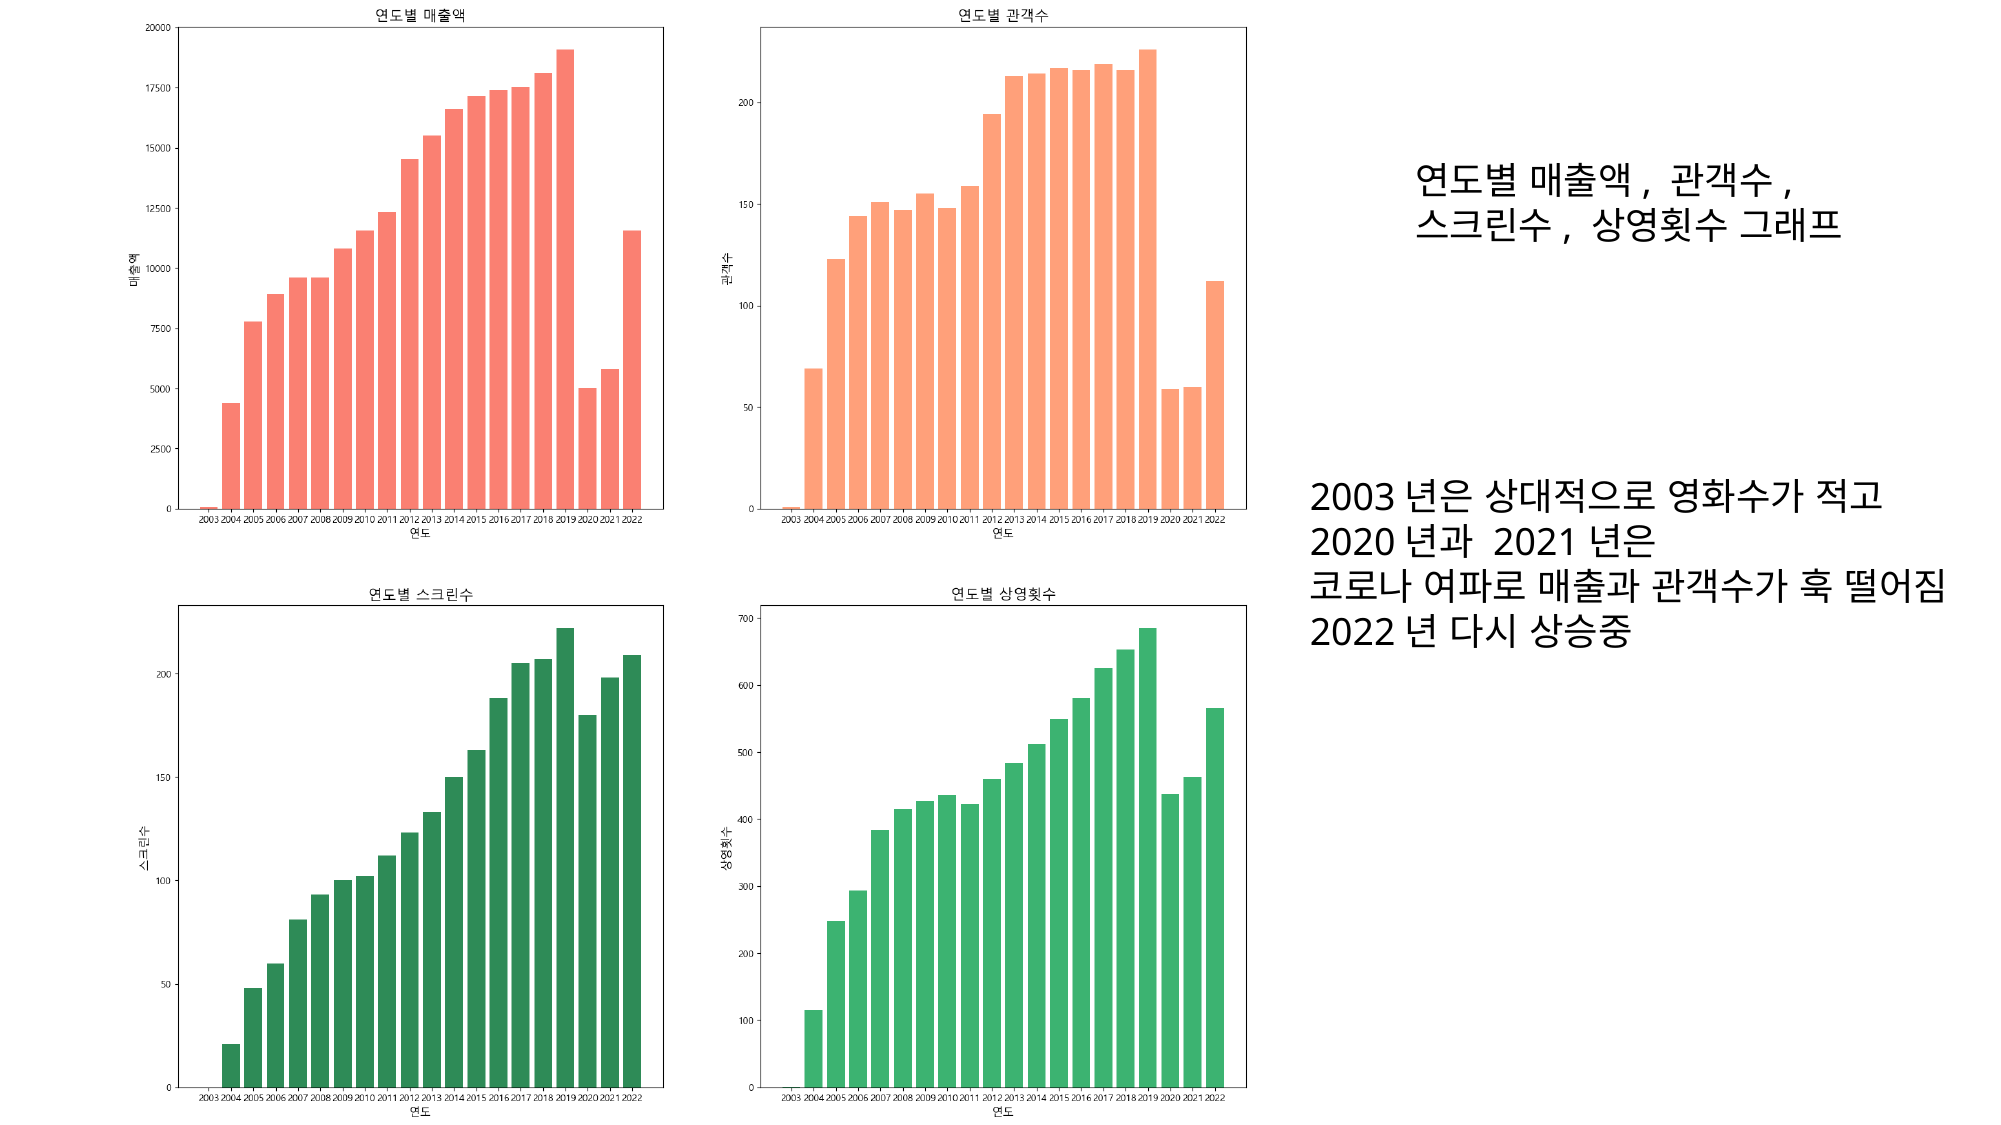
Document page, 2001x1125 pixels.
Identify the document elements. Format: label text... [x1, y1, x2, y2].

picture [122, 3, 1252, 1125]
text_box 연도별 매출액, 관객수, 스크린수, 상영횟수 그래프 [1400, 149, 1859, 255]
text_box 2003년은 상대적으로 영화수가 적고 2020년과 2021년은 코로나 여파로 매출과 관객수가 훅 떨어짐 2022년 다시 상승중 [1295, 465, 1964, 661]
